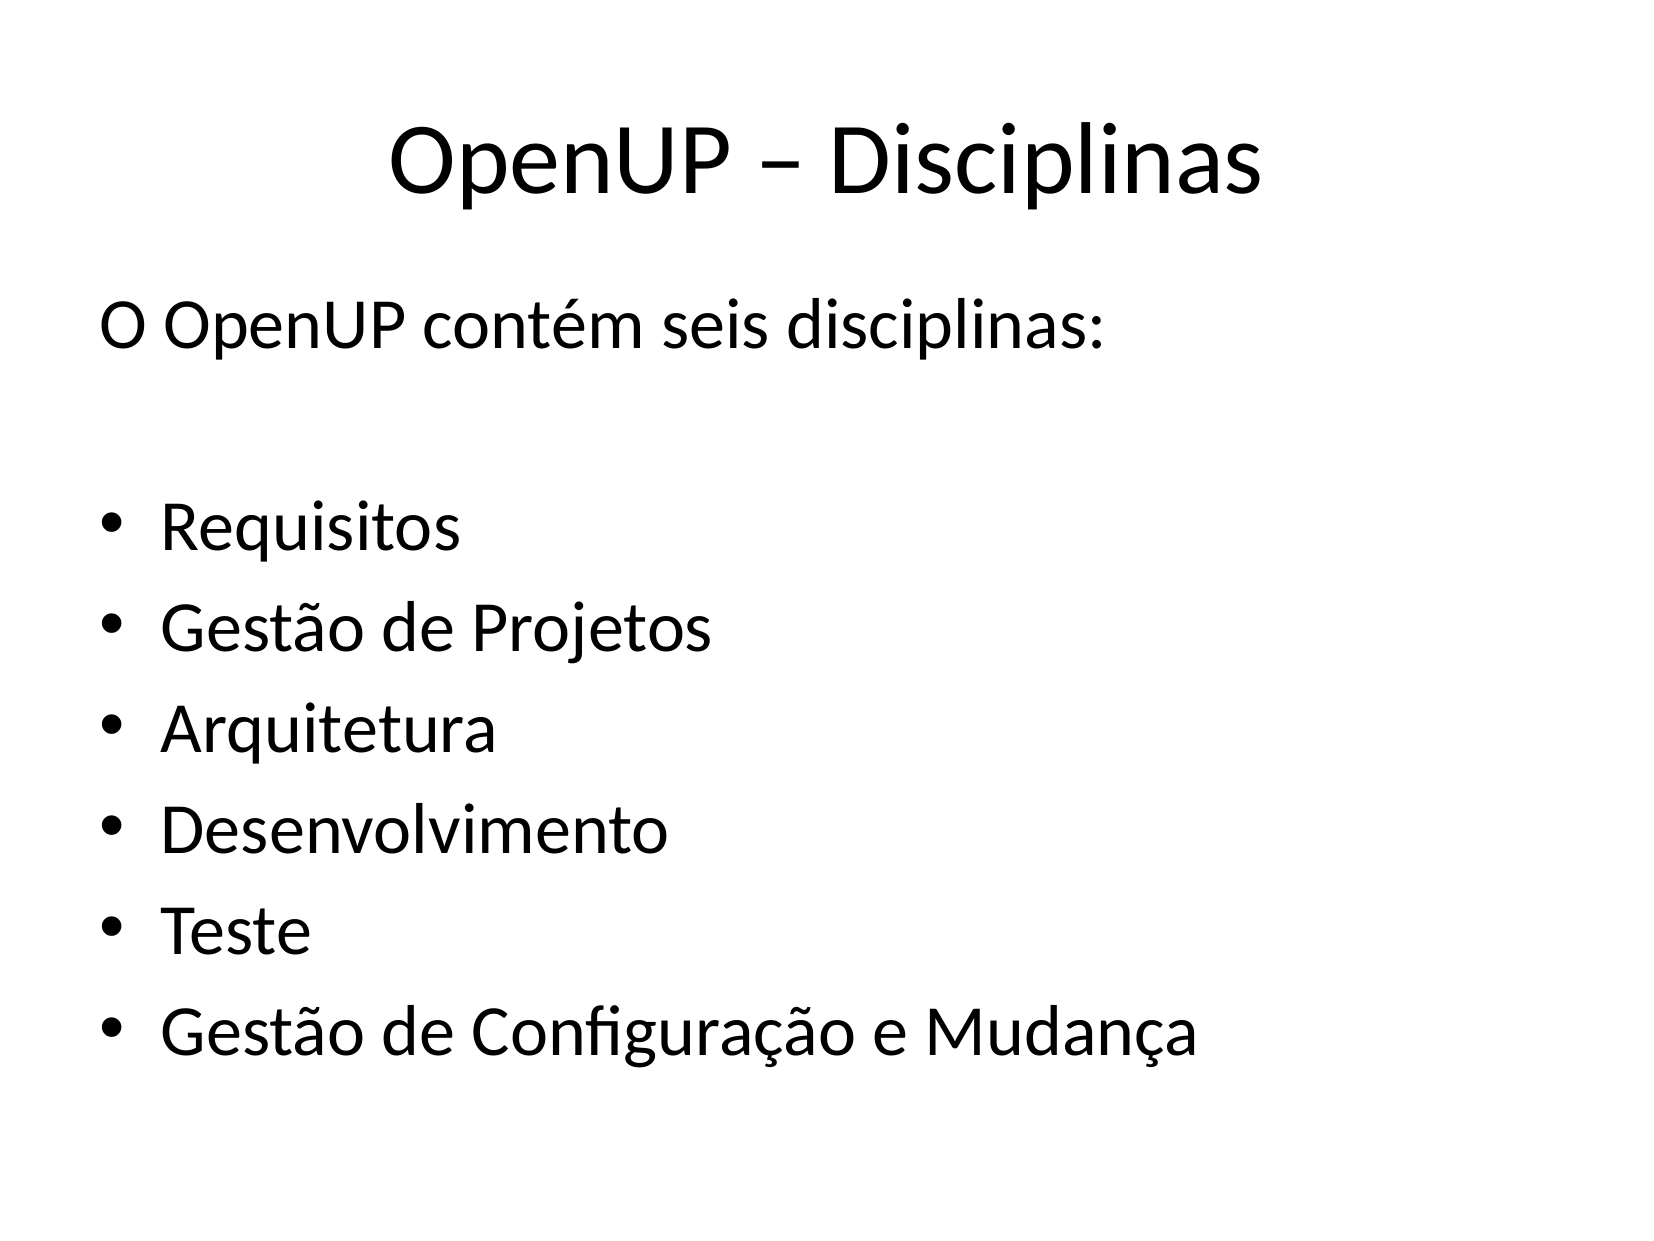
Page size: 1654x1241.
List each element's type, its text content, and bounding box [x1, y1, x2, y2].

title OpenUP – Disciplinas [82, 49, 1572, 257]
list O OpenUP contém seis disciplinas: Requisitos Gestão de Projetos Arquitetura Desenvolvimento Teste Gestão de Configuração e Mudança [82, 267, 1486, 1087]
